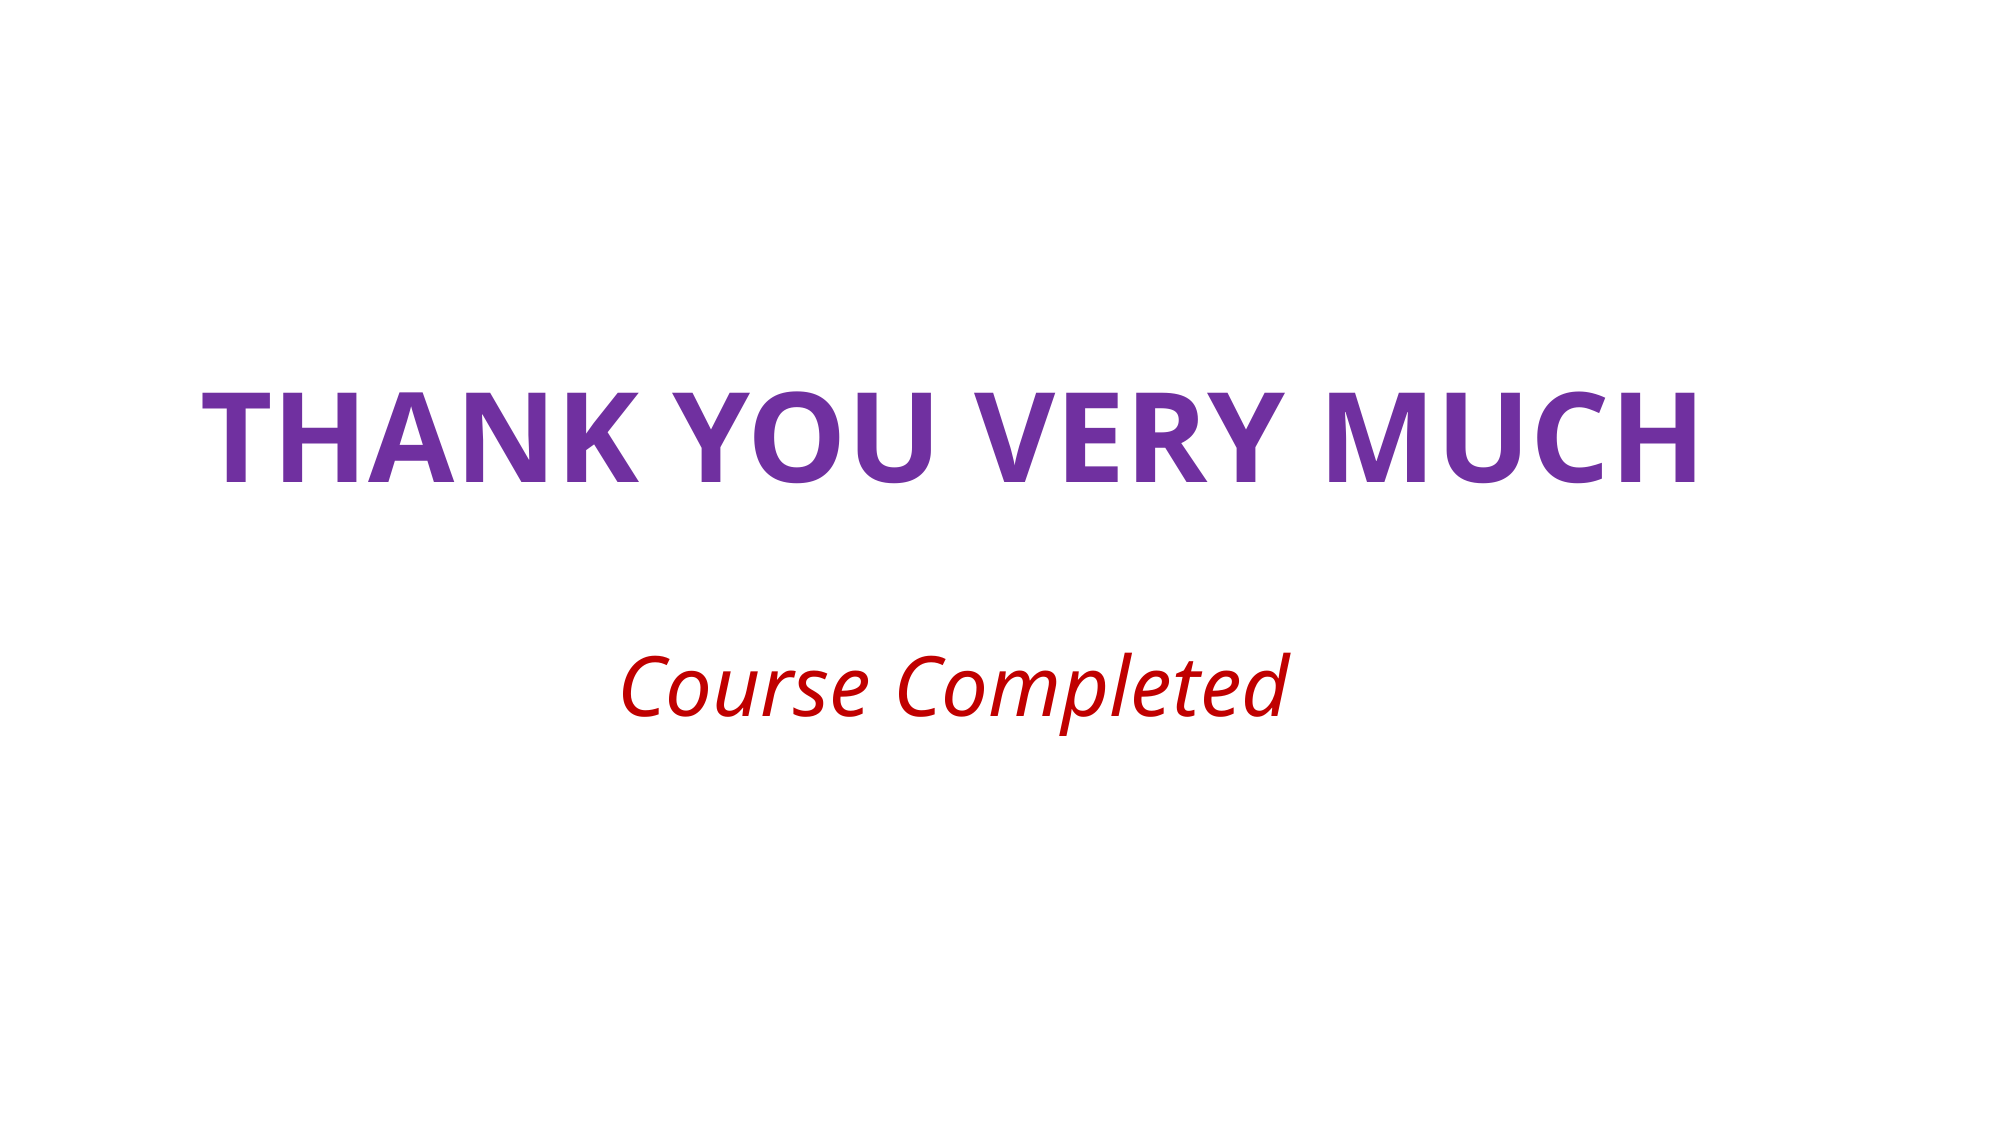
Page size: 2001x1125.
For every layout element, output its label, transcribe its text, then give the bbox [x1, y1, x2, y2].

title THANK YOU VERY MUCH Course Completed [91, 314, 1817, 904]
